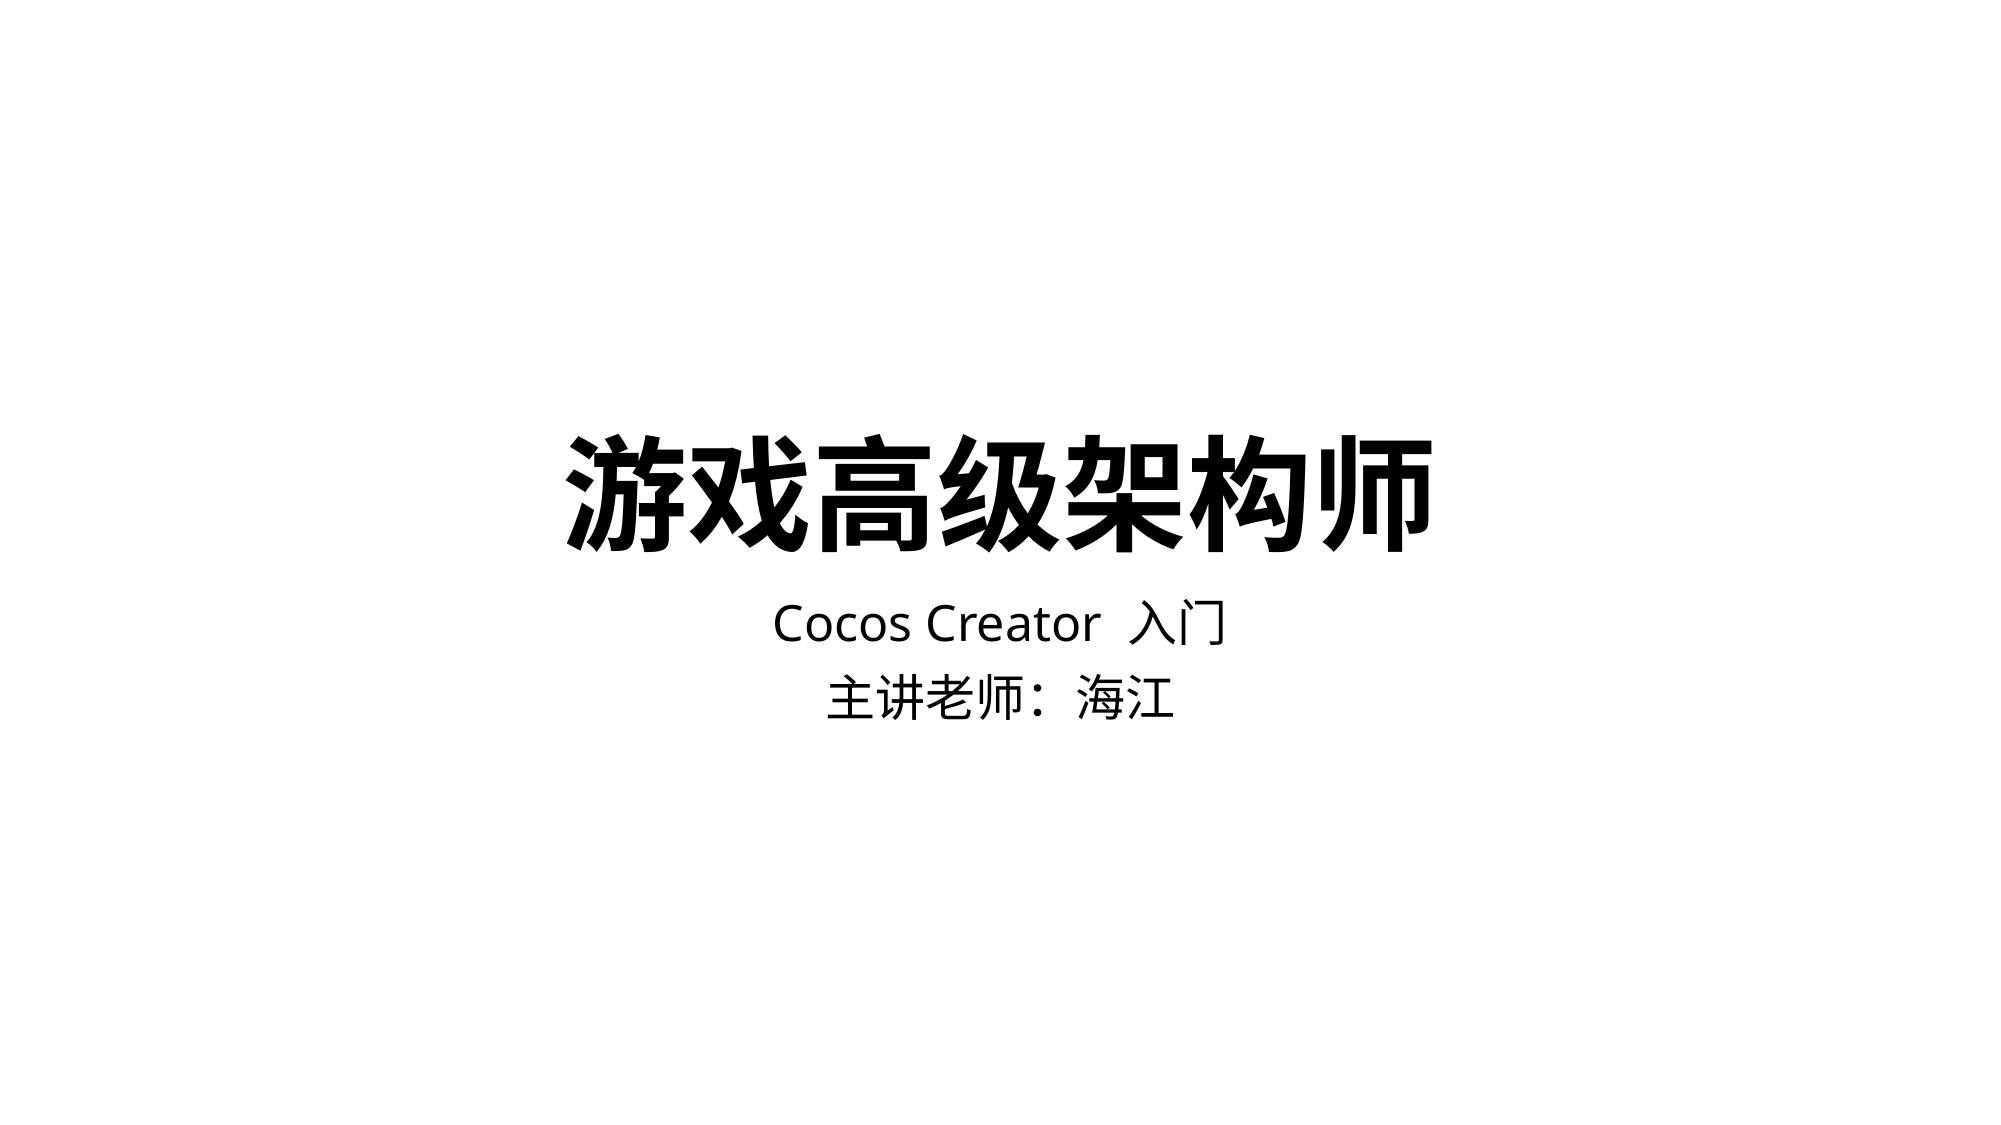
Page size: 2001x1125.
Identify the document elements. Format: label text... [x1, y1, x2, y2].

subtitle Cocos Creator 入门 主讲老师：海江 [249, 590, 1750, 863]
title 游戏高级架构师 [249, 184, 1750, 576]
